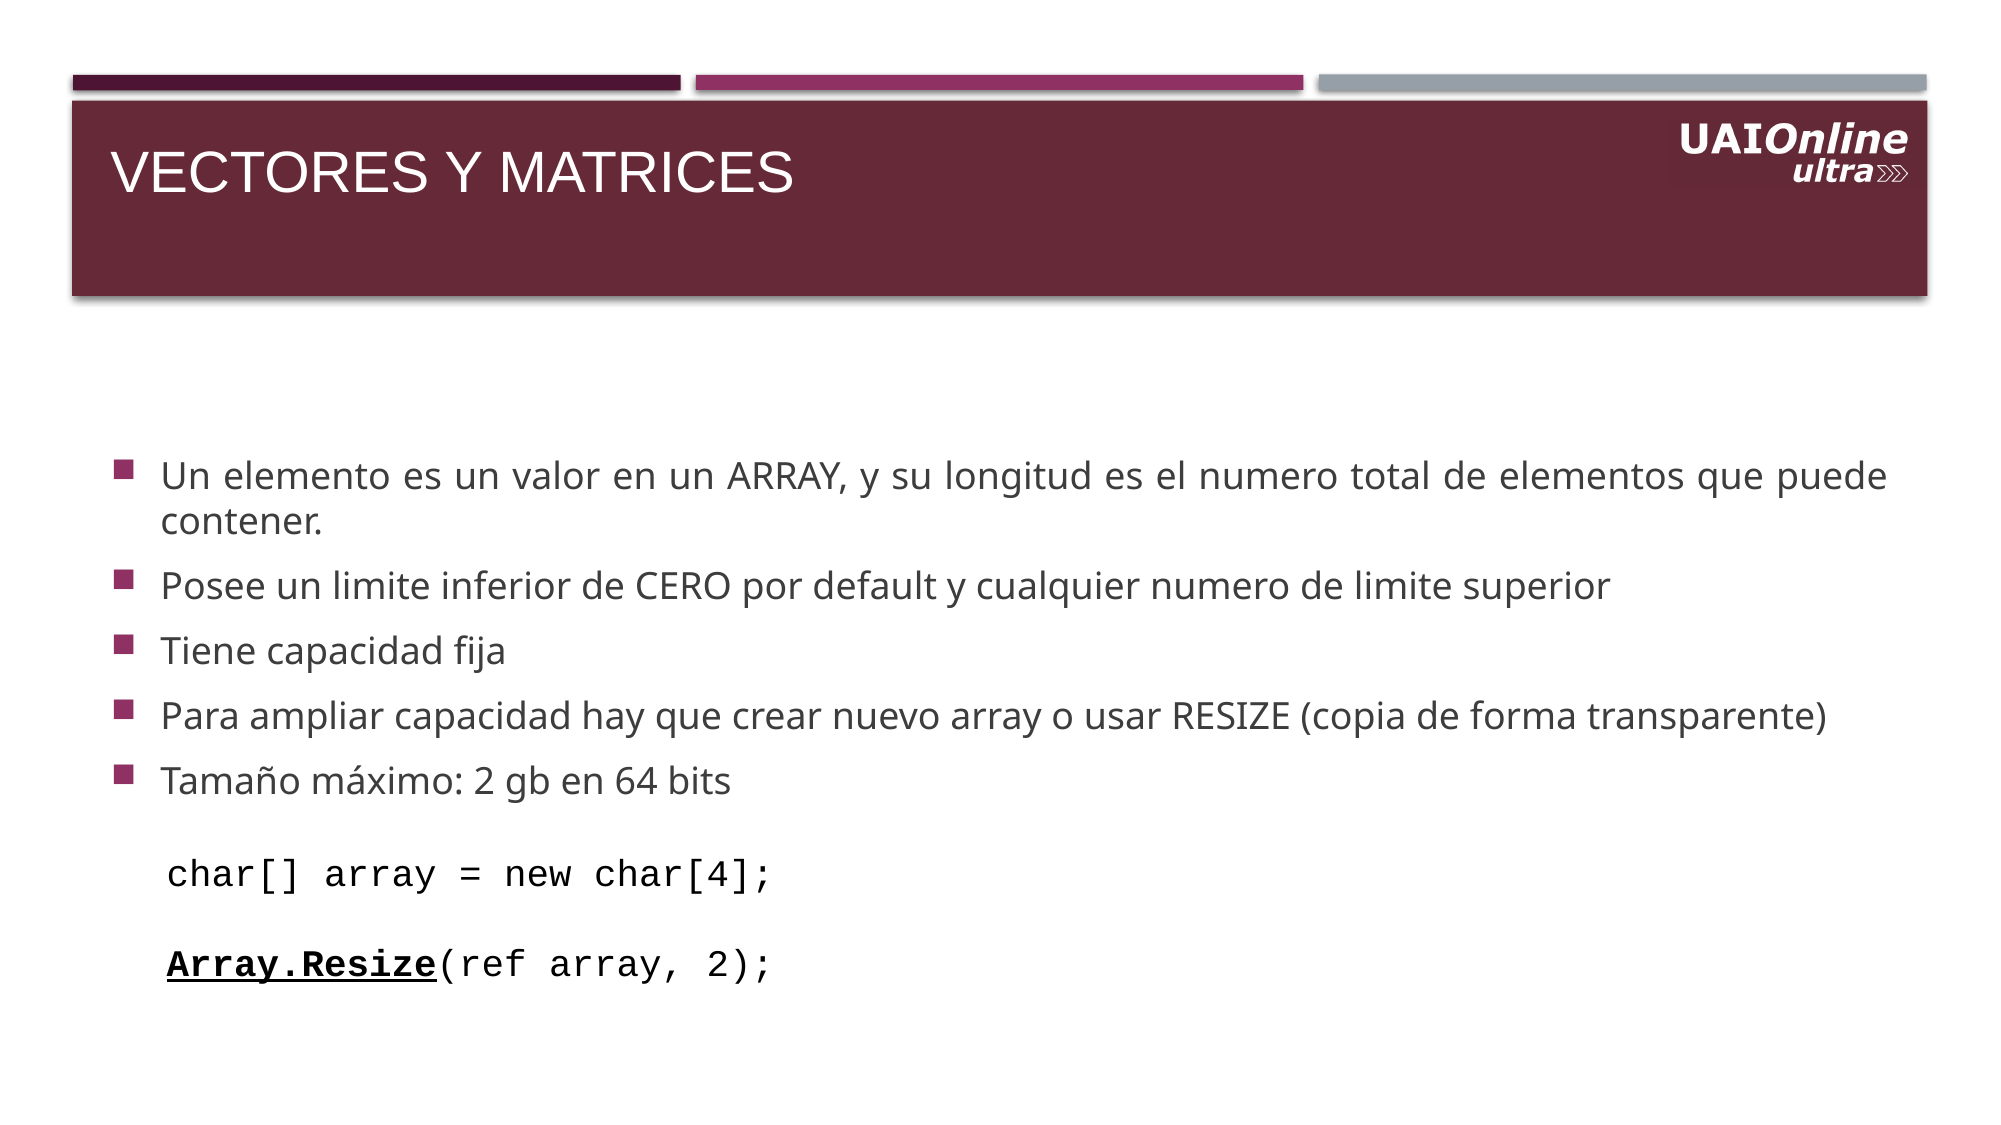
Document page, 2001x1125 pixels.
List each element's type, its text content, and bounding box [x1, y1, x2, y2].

text_box char[] array = new char[4]; Array.Resize(ref array, 2); [151, 841, 1152, 991]
list Un elemento es un valor en un ARRAY, y su longitud es el numero total de elementos que puede contener. Posee un limite inferior de CERO por default y cualquier numero de limite superior Tiene capacidad fija Para ampliar capacidad hay que crear nuevo array o usar RESIZE (copia de forma transparente) Tamaño máximo: 2 gb en 64 bits [95, 357, 1905, 962]
title Vectores y matrices [95, 115, 1667, 282]
picture [1667, 119, 1927, 189]
